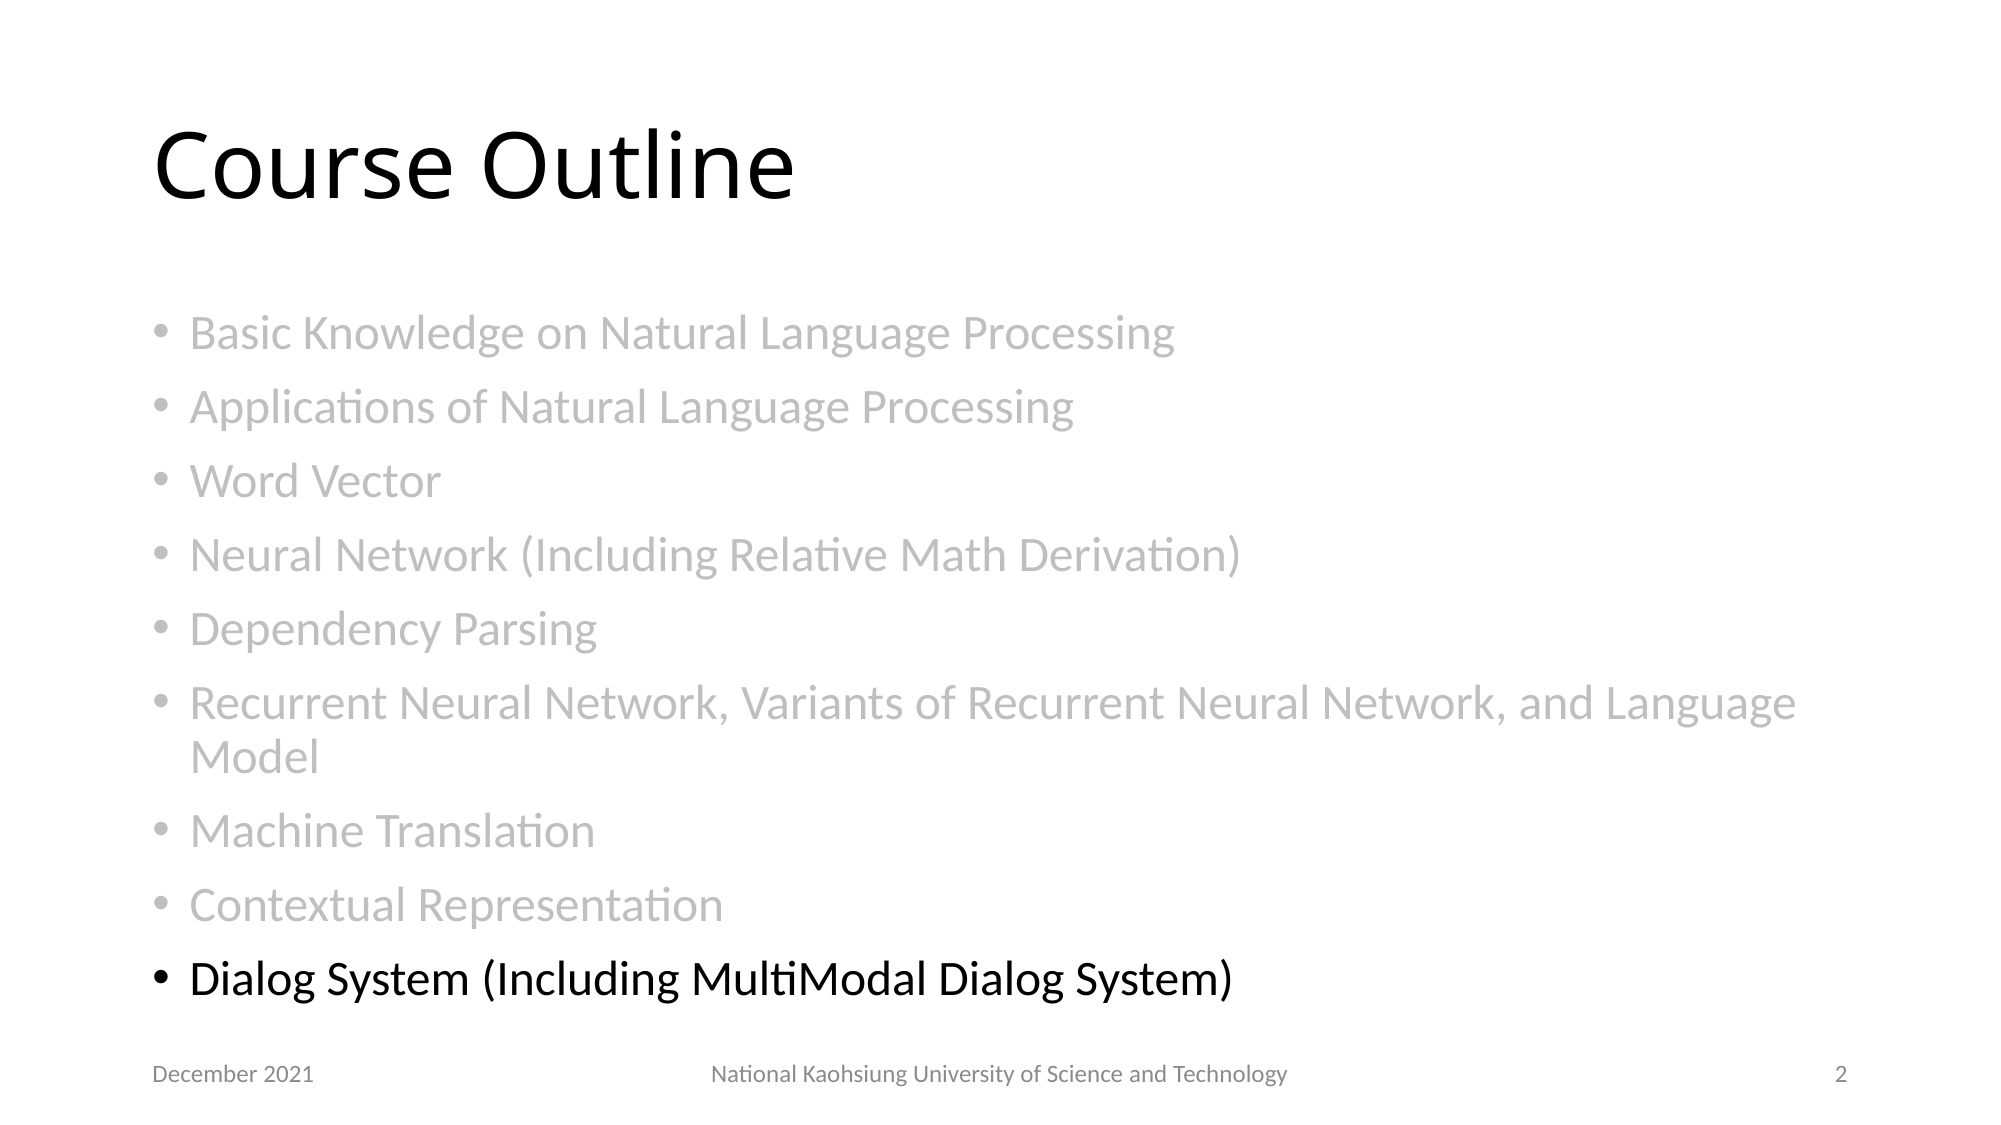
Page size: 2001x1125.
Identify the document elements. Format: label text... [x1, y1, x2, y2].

title Course Outline [137, 59, 1863, 278]
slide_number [137, 1042, 588, 1103]
list Basic Knowledge on Natural Language Processing Applications of Natural Language Processing Word Vector Neural Network (Including Relative Math Derivation) Dependency Parsing Recurrent Neural Network, Variants of Recurrent Neural Network, and Language Model Machine Translation Contextual Representation Dialog System (Including MultiModal Dialog System) [137, 299, 1863, 1014]
slide_number 2 [1412, 1042, 1863, 1103]
footer National Kaohsiung University of Science and Technology [662, 1042, 1338, 1103]
